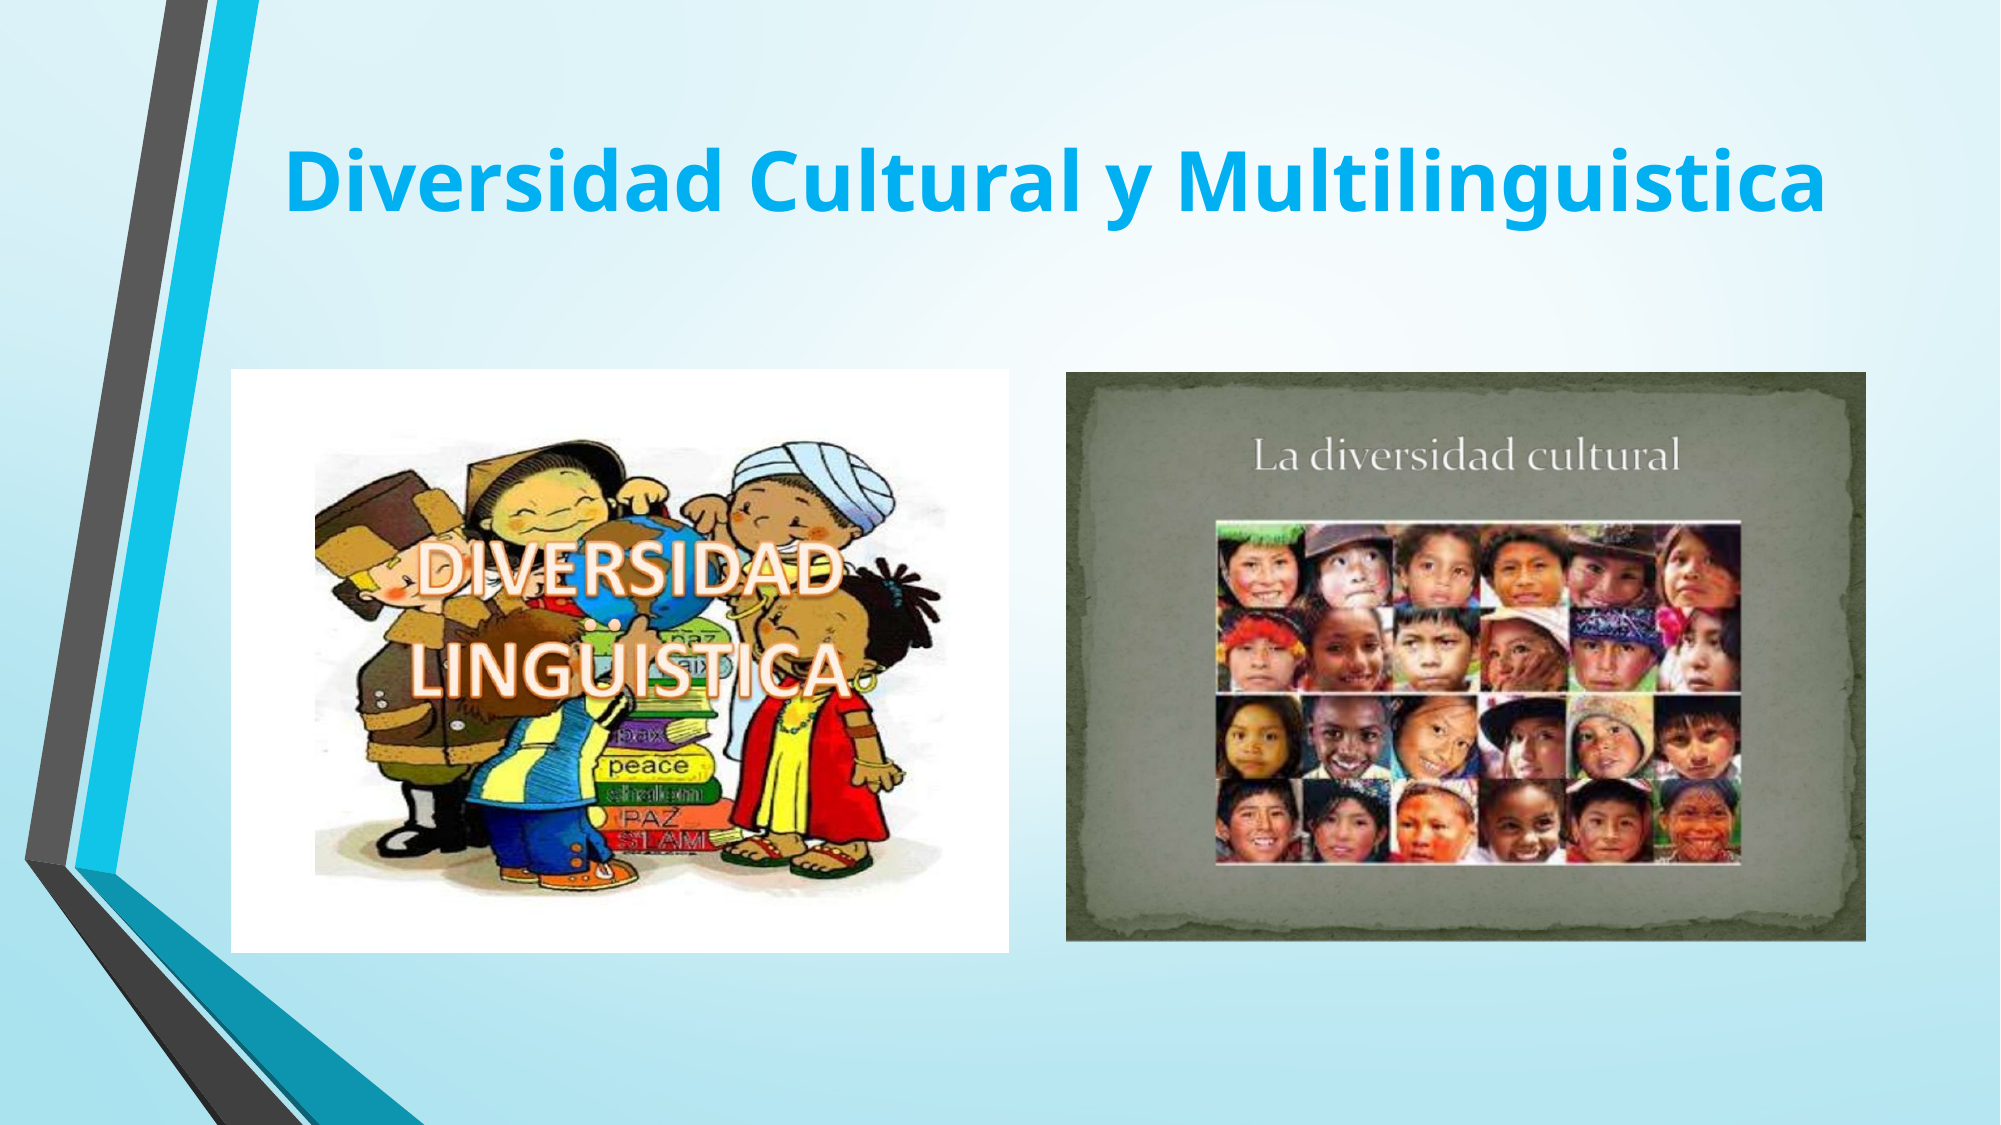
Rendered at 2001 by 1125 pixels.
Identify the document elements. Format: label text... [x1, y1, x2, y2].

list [231, 369, 1009, 954]
title Diversidad Cultural y Multilinguistica [245, 34, 1890, 322]
picture [1066, 372, 1866, 942]
